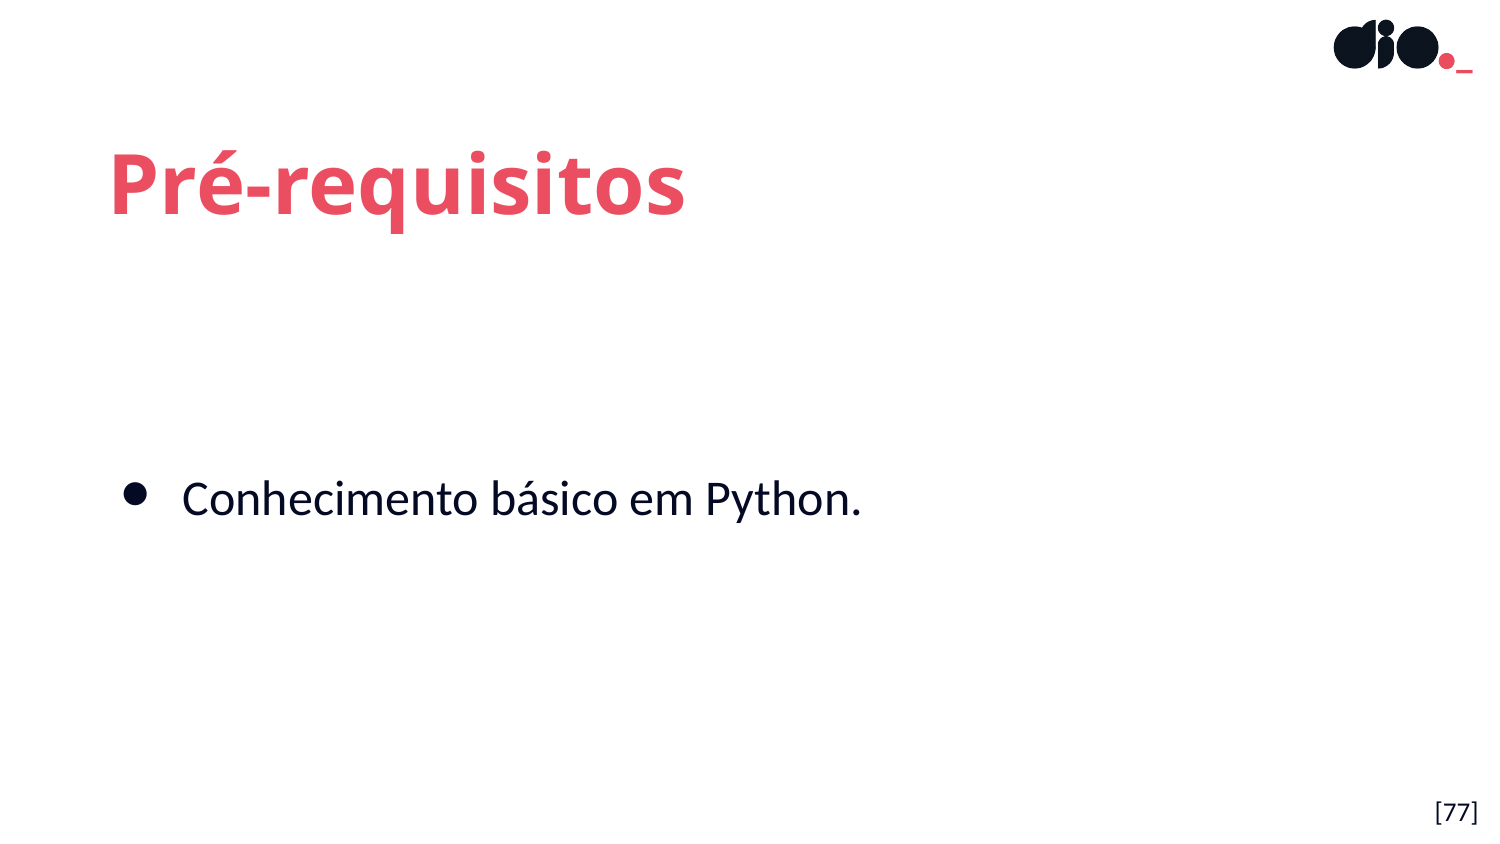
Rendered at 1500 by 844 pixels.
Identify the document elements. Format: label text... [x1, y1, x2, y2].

picture [1333, 19, 1473, 74]
slide_number [77] [1403, 779, 1494, 844]
text_box Pré-requisitos [92, 104, 1408, 243]
text_box Conhecimento básico em Python. [92, 243, 1408, 749]
